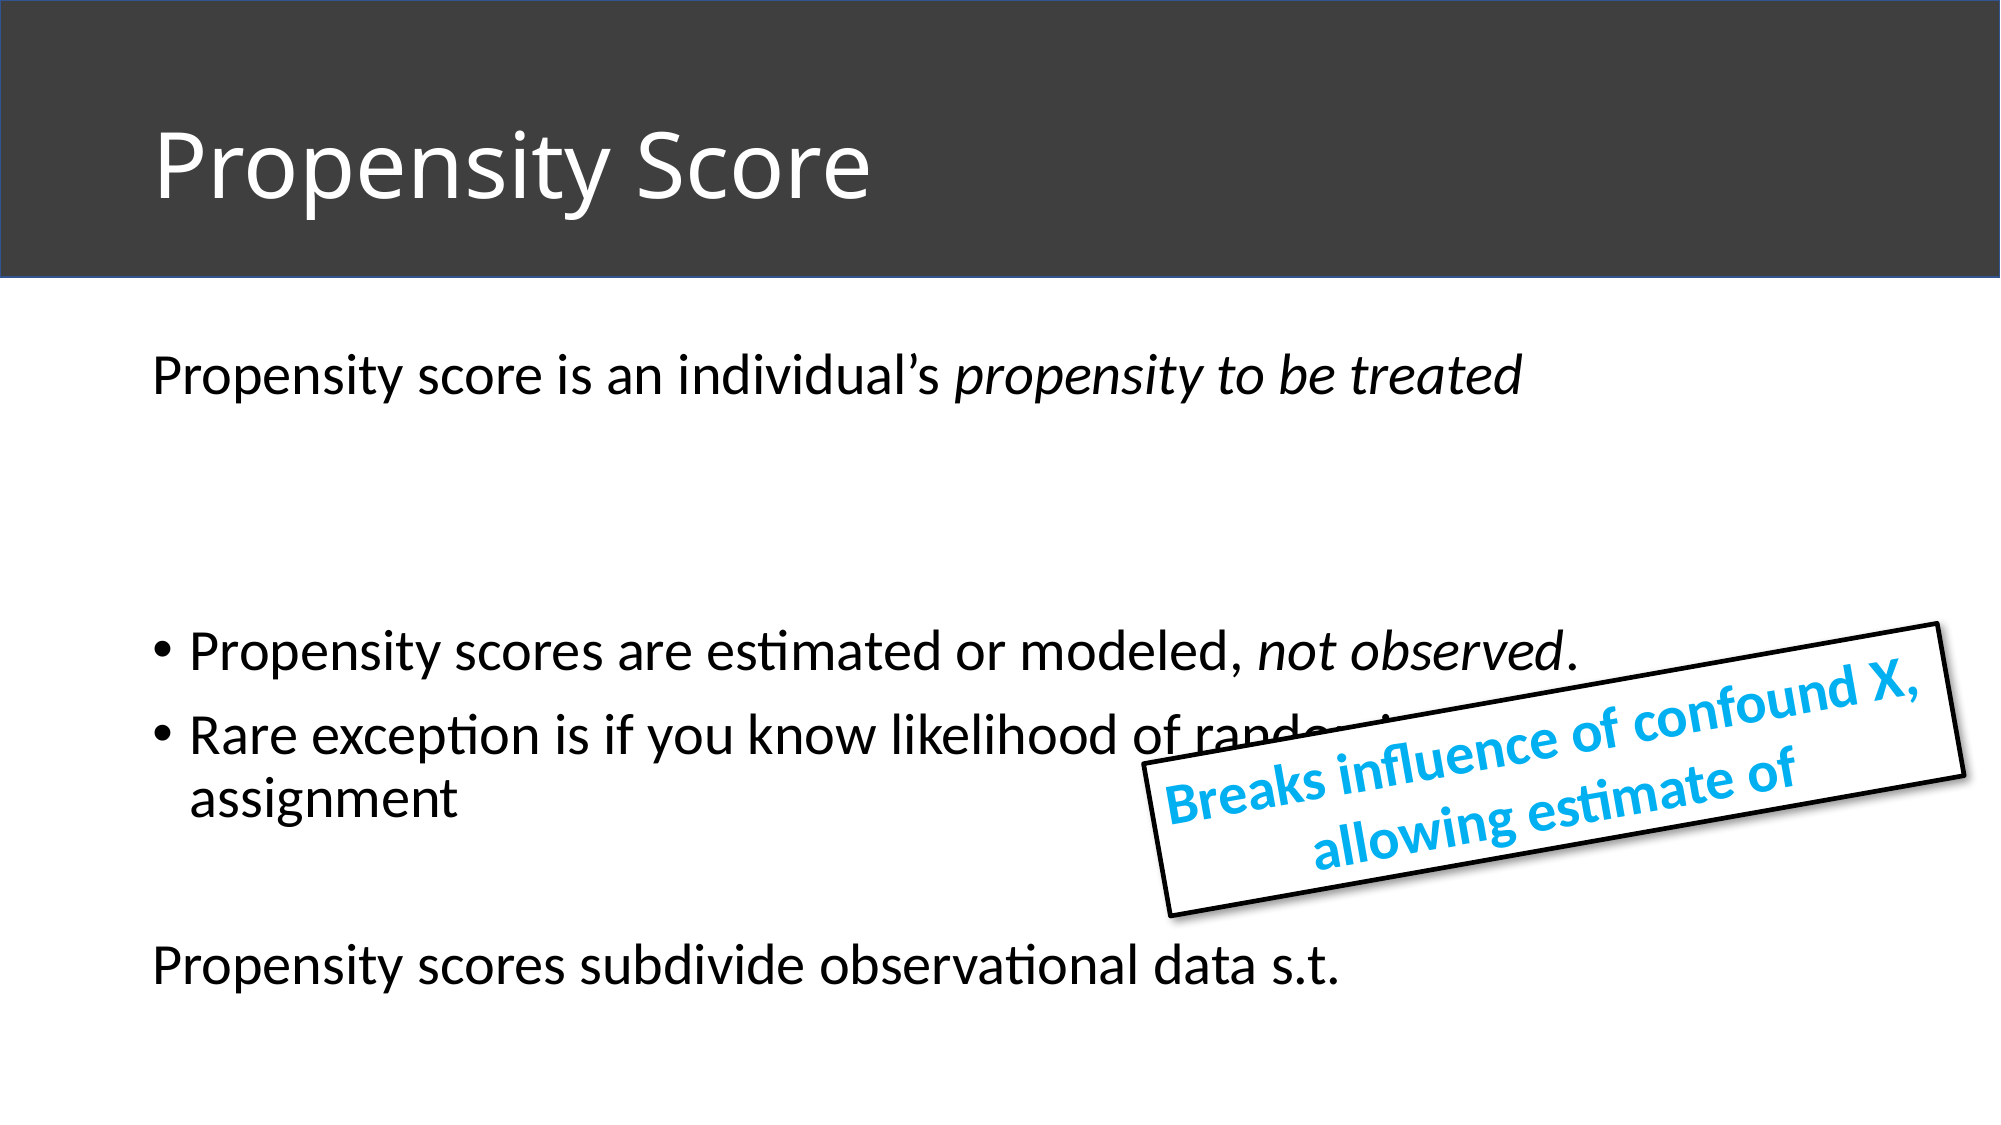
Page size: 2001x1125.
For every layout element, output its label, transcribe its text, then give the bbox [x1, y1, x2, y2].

text_box [0, 0, 2000, 278]
title Propensity Score [137, 59, 1863, 278]
